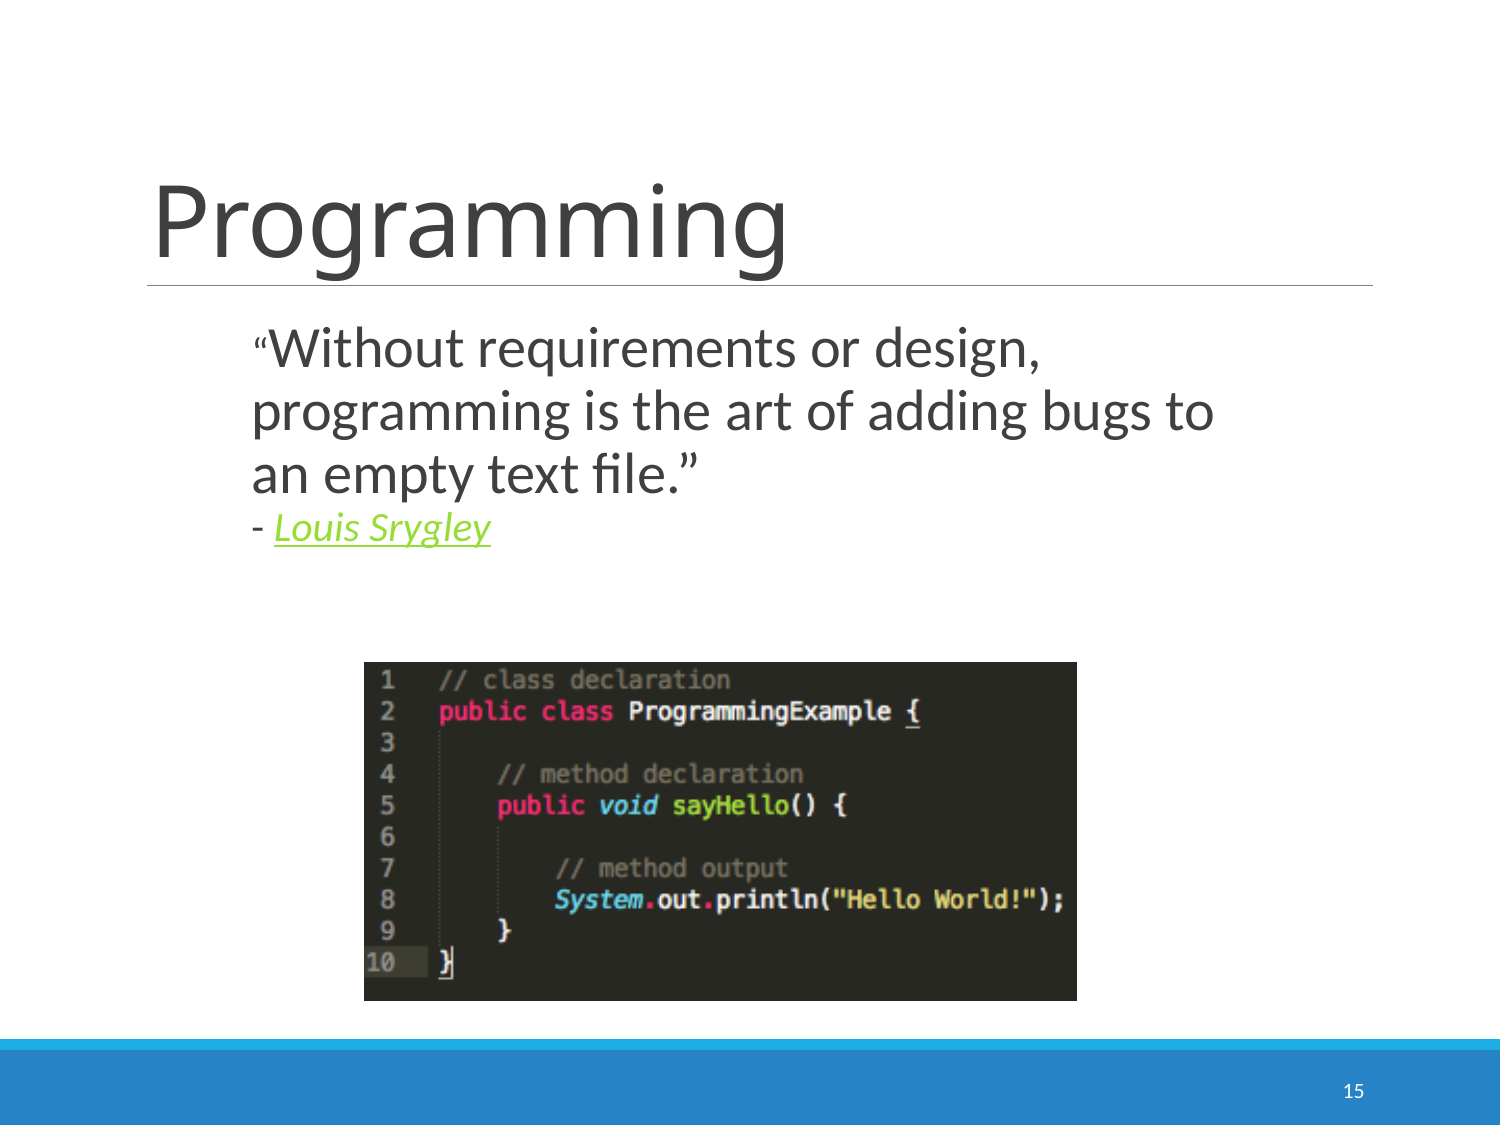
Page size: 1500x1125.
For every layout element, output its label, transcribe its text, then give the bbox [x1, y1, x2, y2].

list “Without requirements or design, programming is the art of adding bugs to an empty text file.” - Louis Srygley [251, 309, 1257, 639]
slide_number 15 [1218, 1059, 1380, 1120]
title Programming [135, 47, 1373, 285]
picture [363, 662, 1078, 1001]
